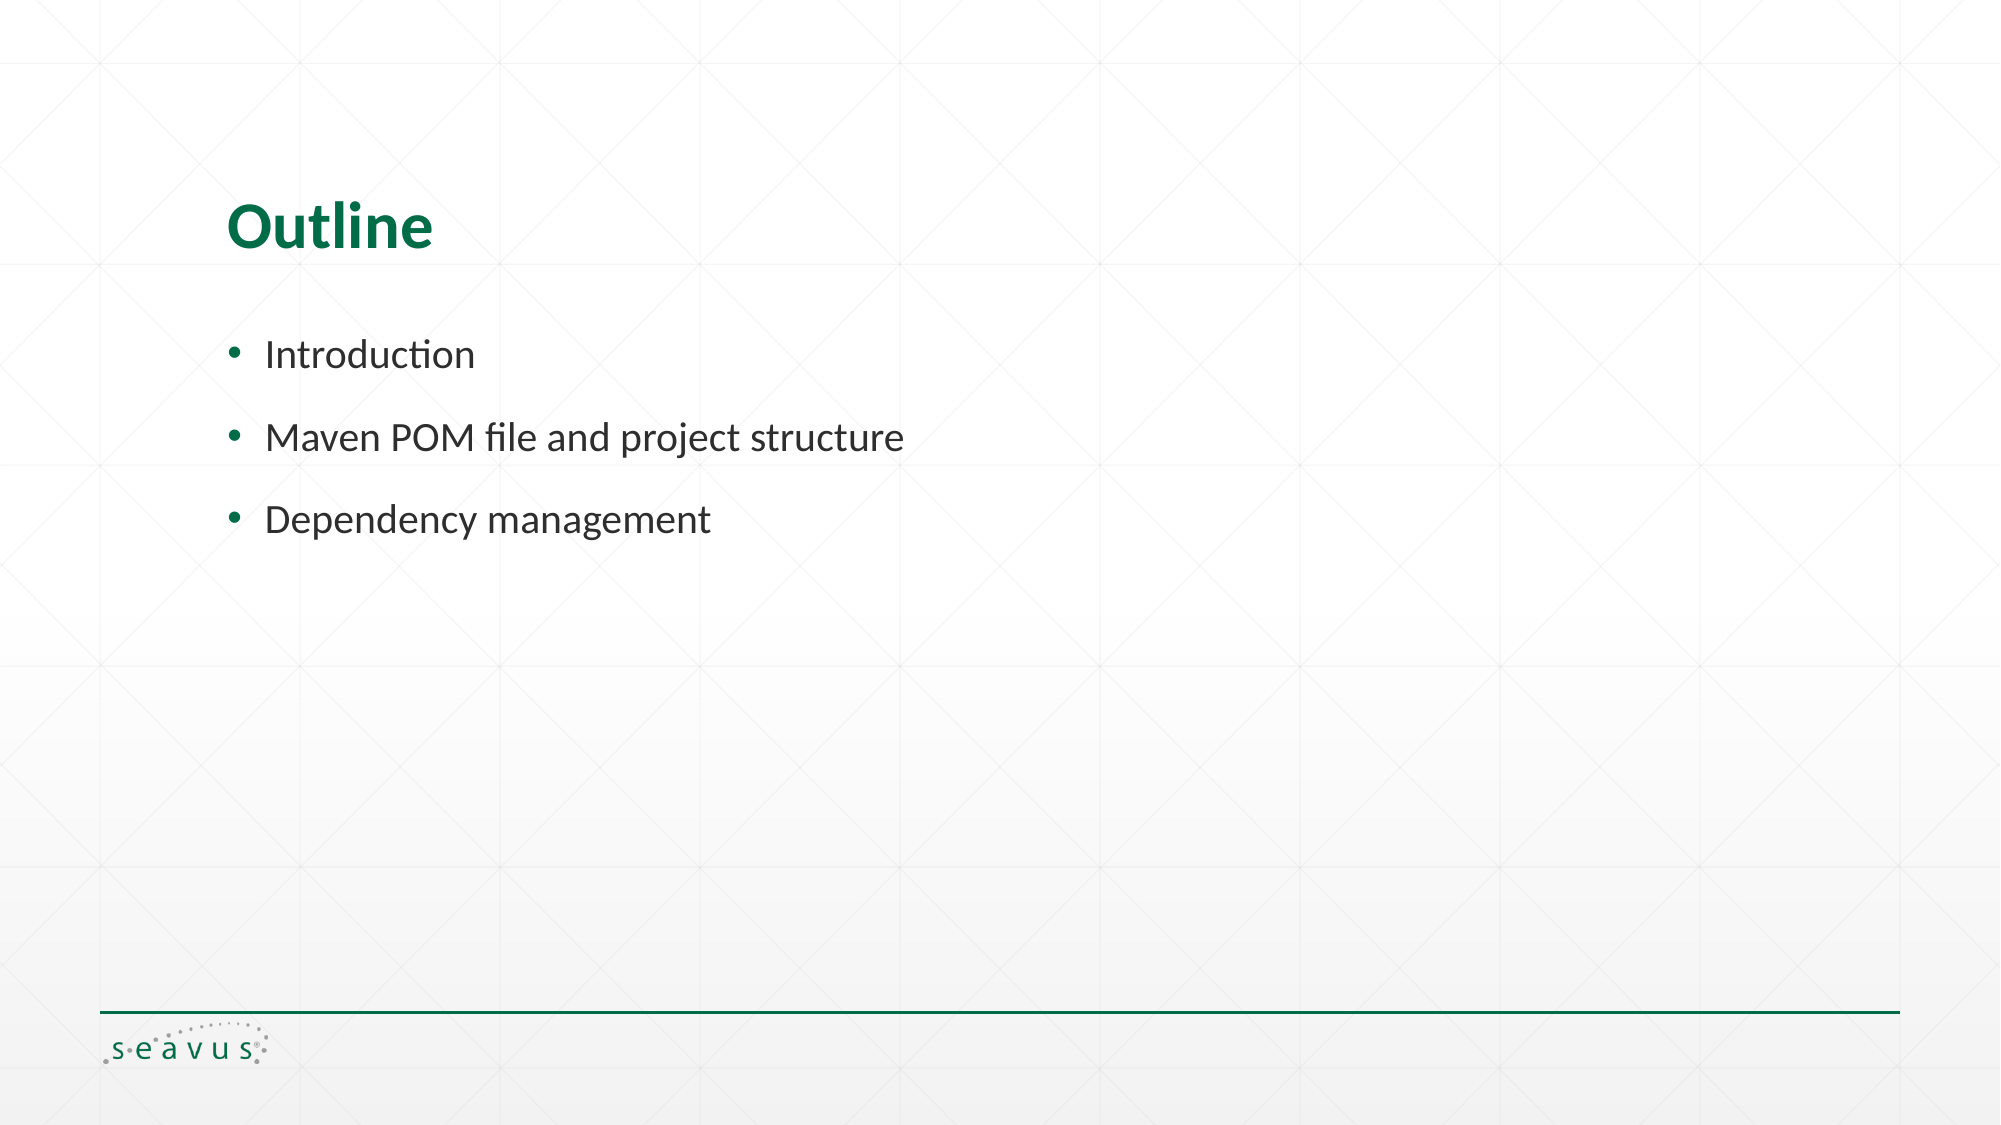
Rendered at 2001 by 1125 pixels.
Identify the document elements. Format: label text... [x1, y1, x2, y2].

title Outline [212, 82, 1788, 271]
list Introduction Maven POM file and project structure Dependency management [212, 324, 1788, 950]
picture [103, 1022, 268, 1064]
